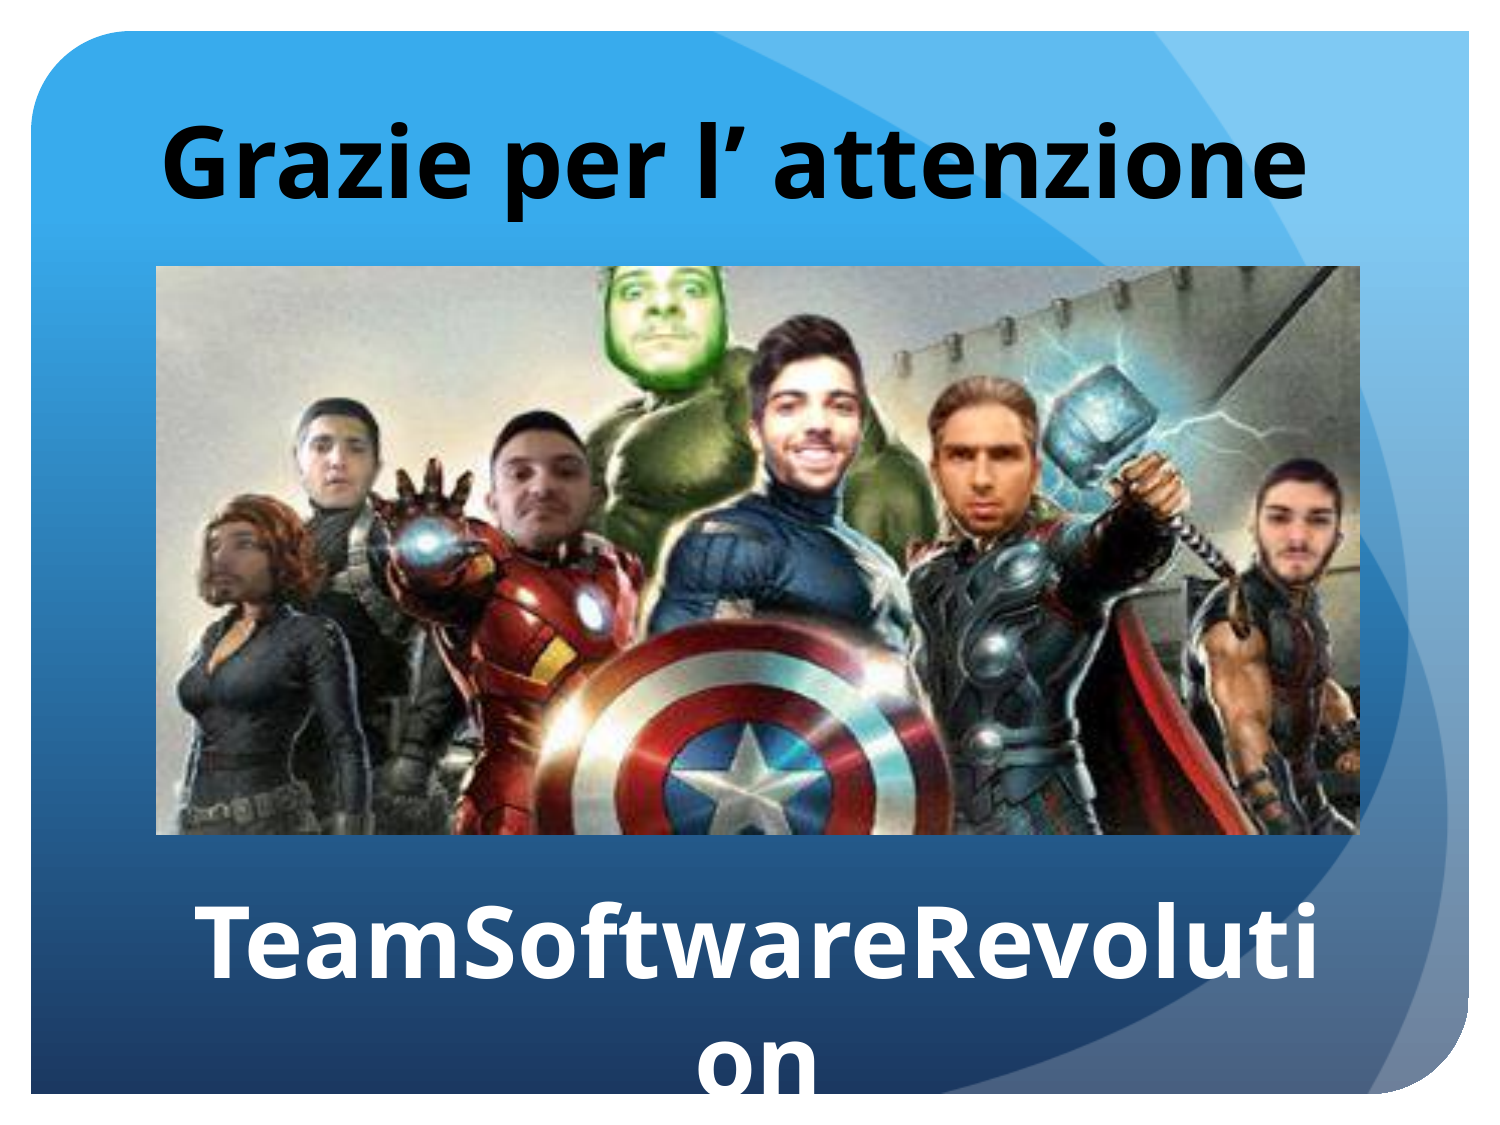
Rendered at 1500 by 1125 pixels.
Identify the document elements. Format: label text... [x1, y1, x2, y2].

text_box TeamSoftwareRevolution [156, 870, 1360, 1125]
text_box Grazie per l’ attenzione [145, 91, 1326, 226]
picture [24, 30, 1473, 1094]
